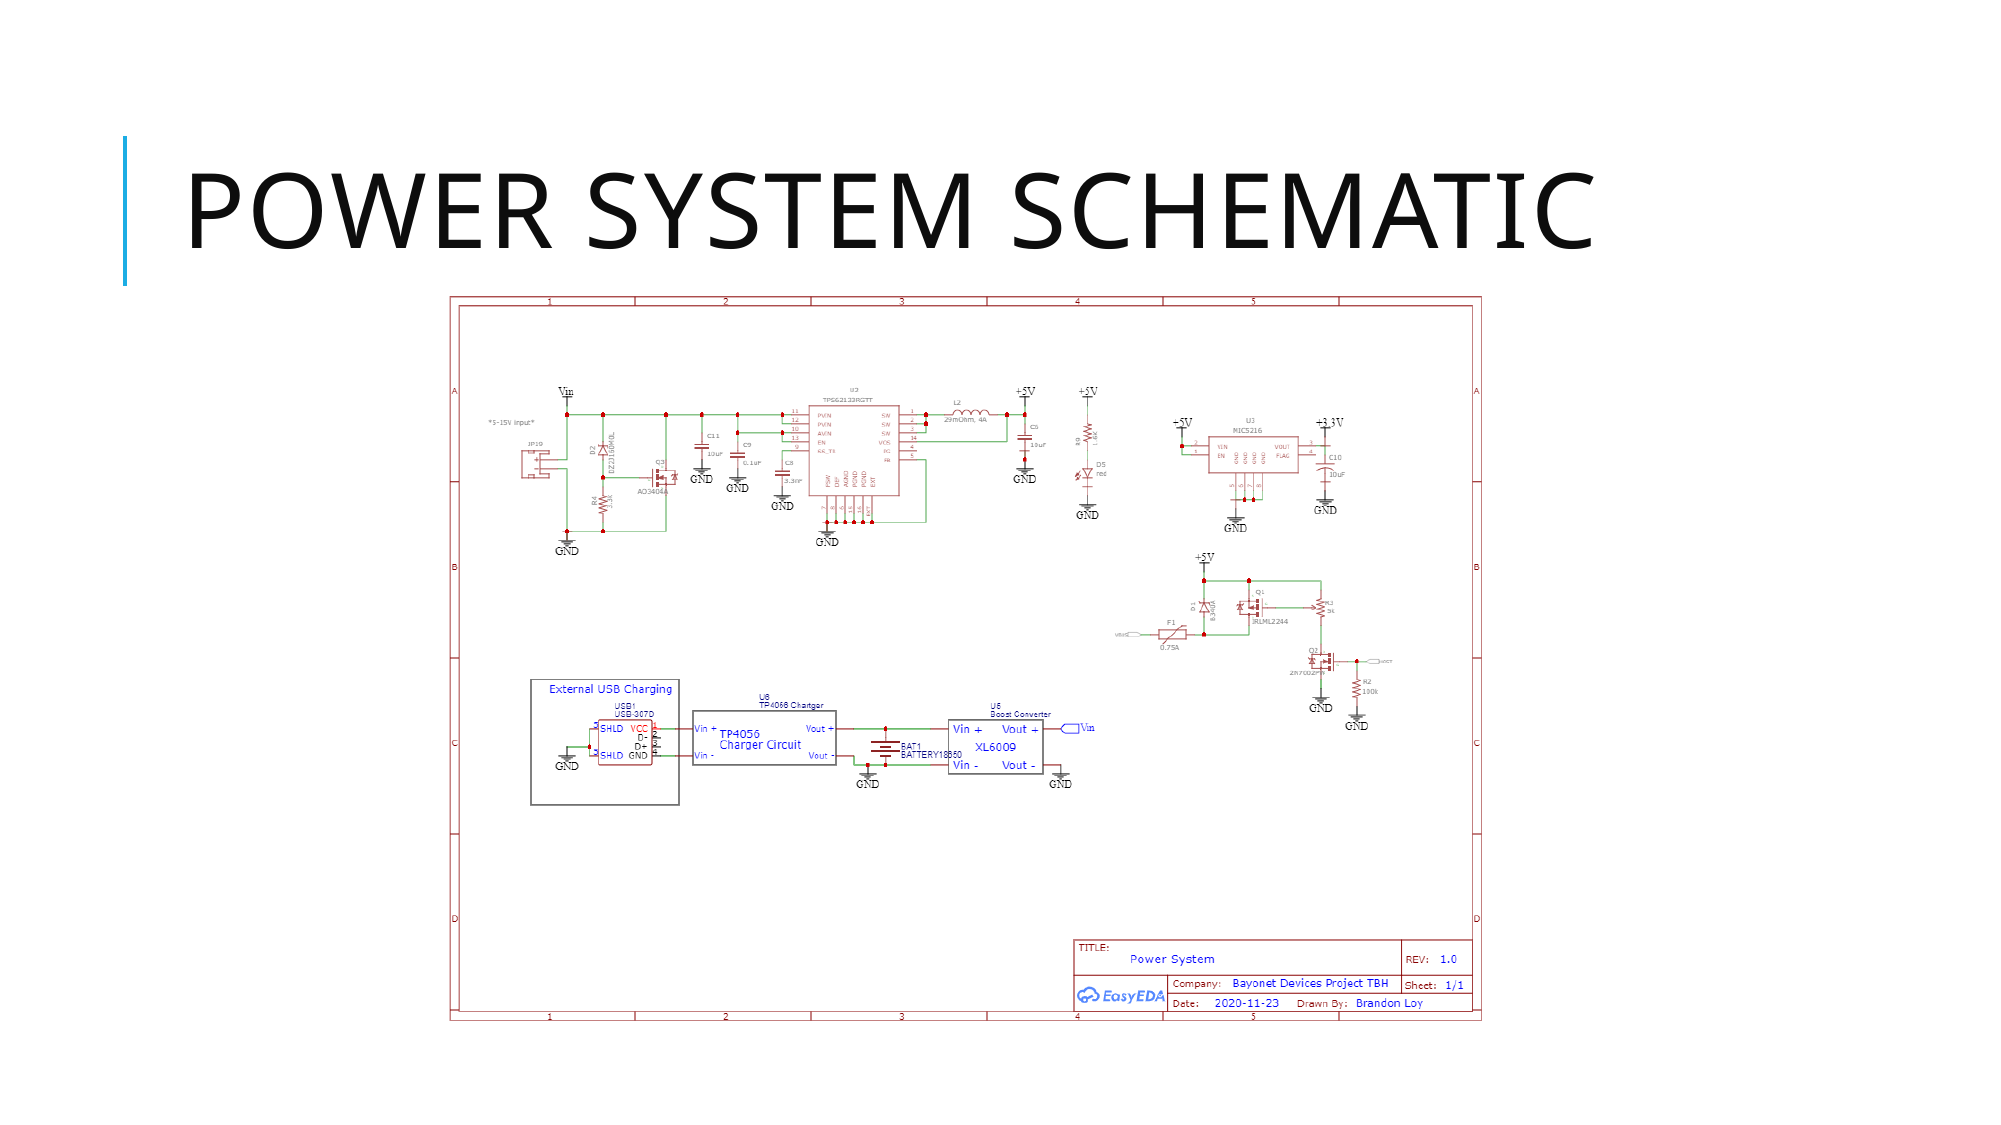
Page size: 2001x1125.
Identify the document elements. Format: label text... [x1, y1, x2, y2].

title Power system Schematic [168, 96, 1763, 342]
picture [440, 287, 1490, 1030]
